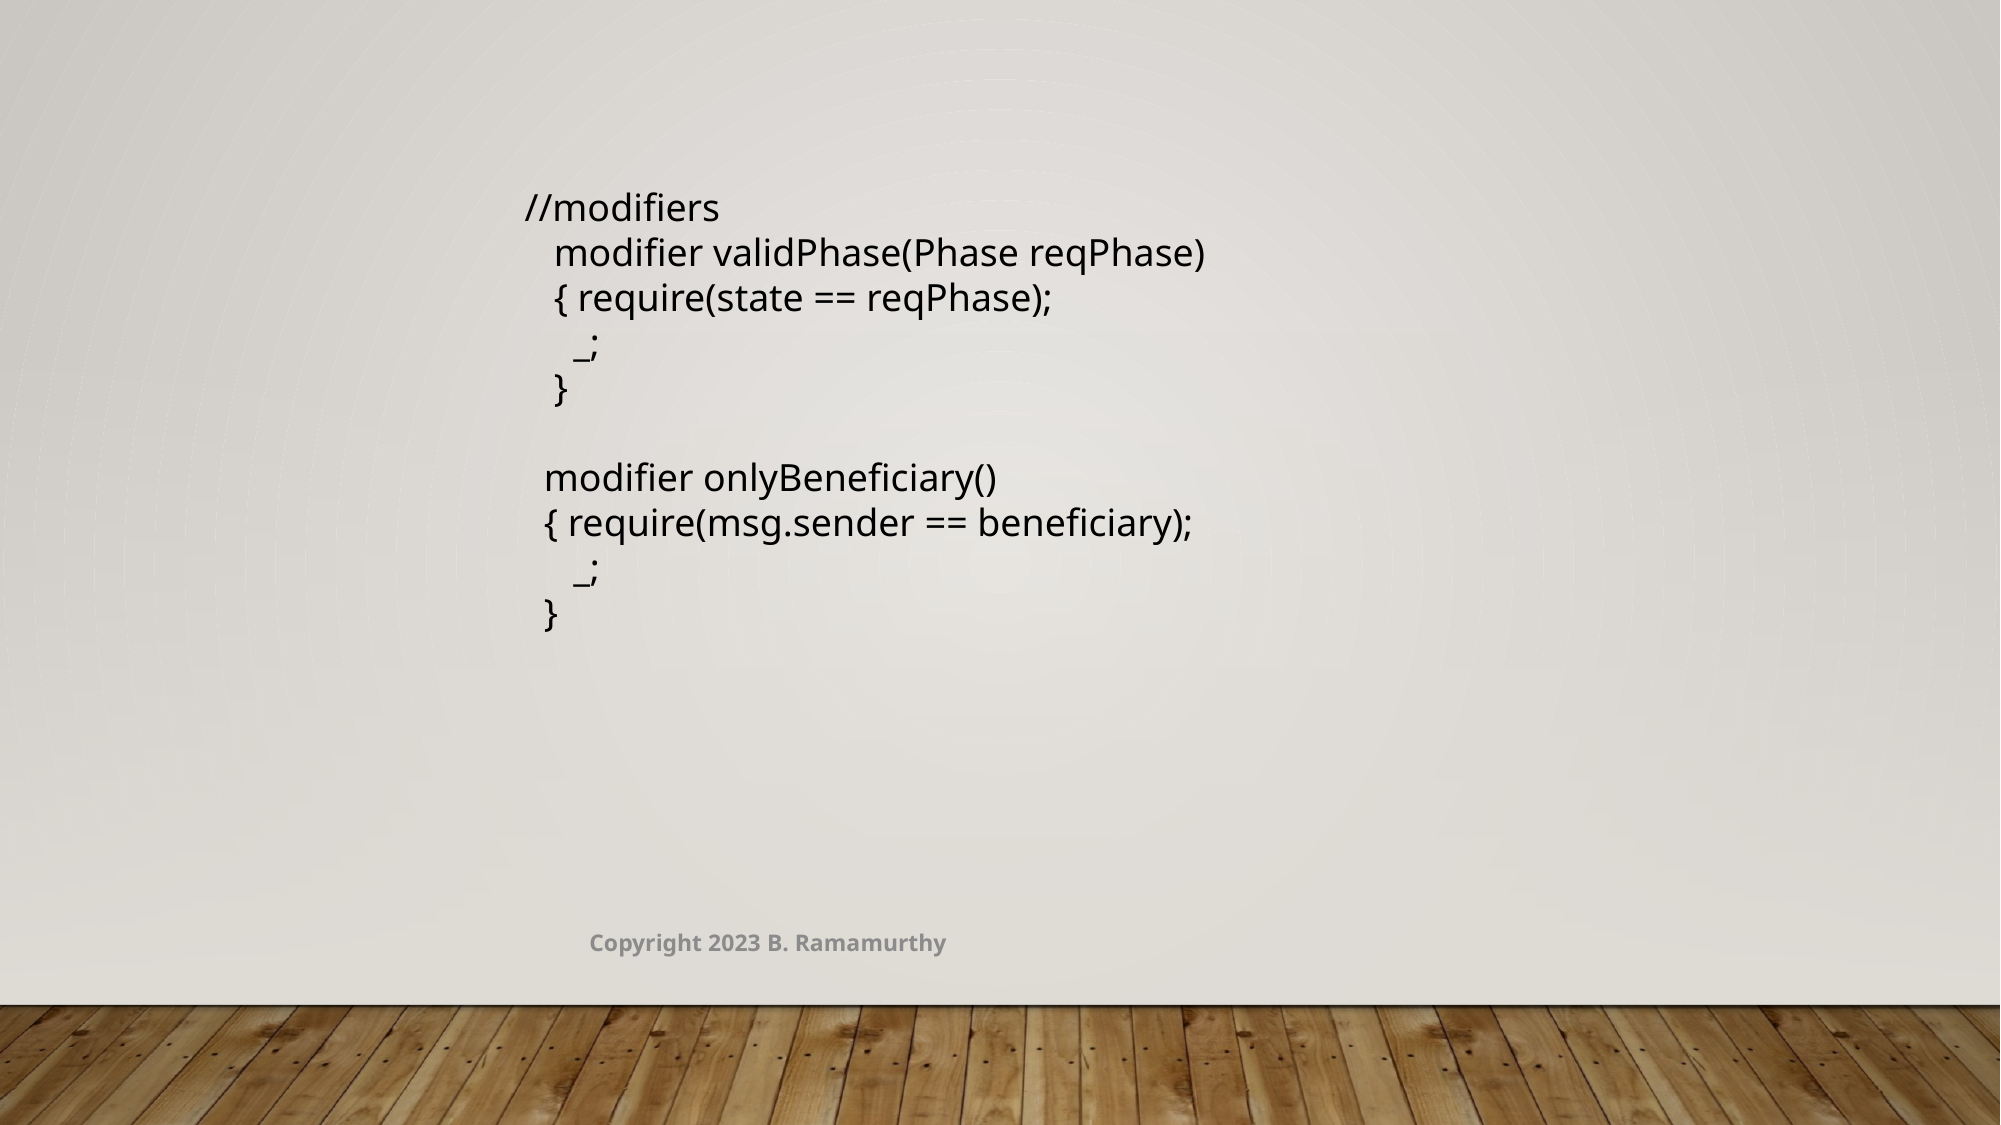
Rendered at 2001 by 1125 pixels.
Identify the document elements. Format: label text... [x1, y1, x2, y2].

picture [0, 1005, 2000, 1125]
text_box //modifiers modifier validPhase(Phase reqPhase) { require(state == reqPhase); _; } modifier onlyBeneficiary() { require(msg.sender == beneficiary); _; } [500, 176, 1549, 641]
footer Copyright 2023 B. Ramamurthy [574, 919, 1549, 970]
